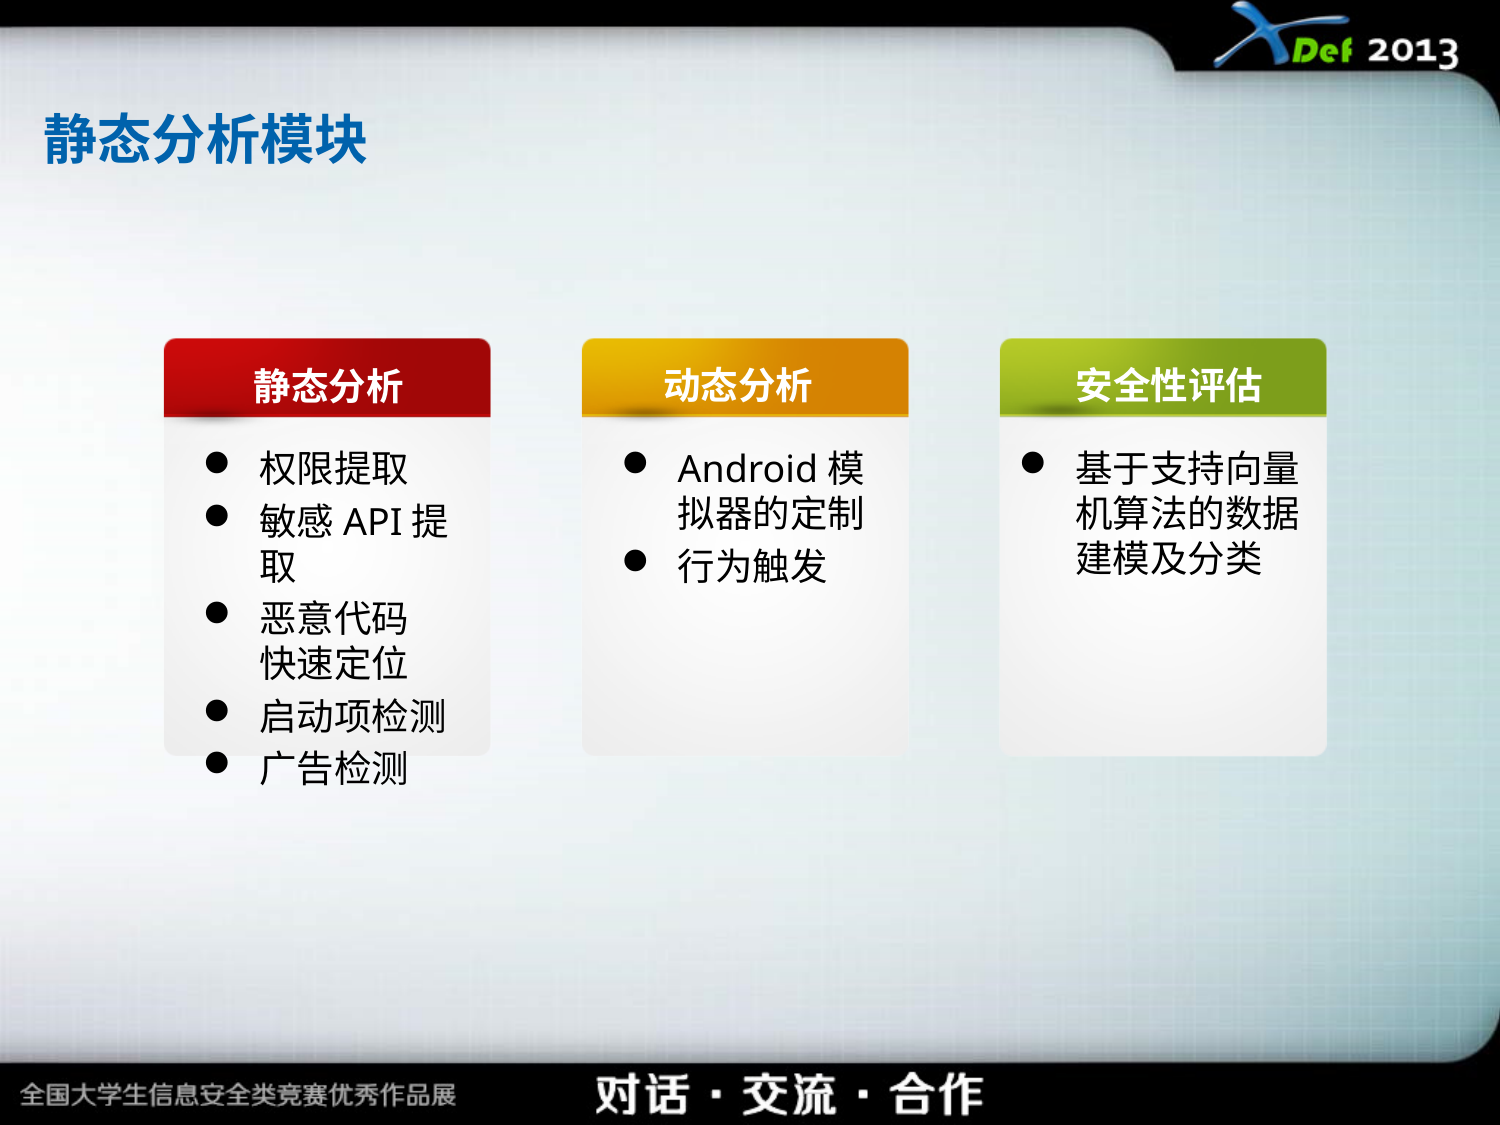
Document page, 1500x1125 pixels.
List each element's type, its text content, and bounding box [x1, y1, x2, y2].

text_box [556, 311, 935, 776]
picture [0, 0, 1500, 1125]
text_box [138, 311, 517, 776]
text_box 静态分析模块 [28, 42, 385, 178]
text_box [974, 311, 1353, 776]
